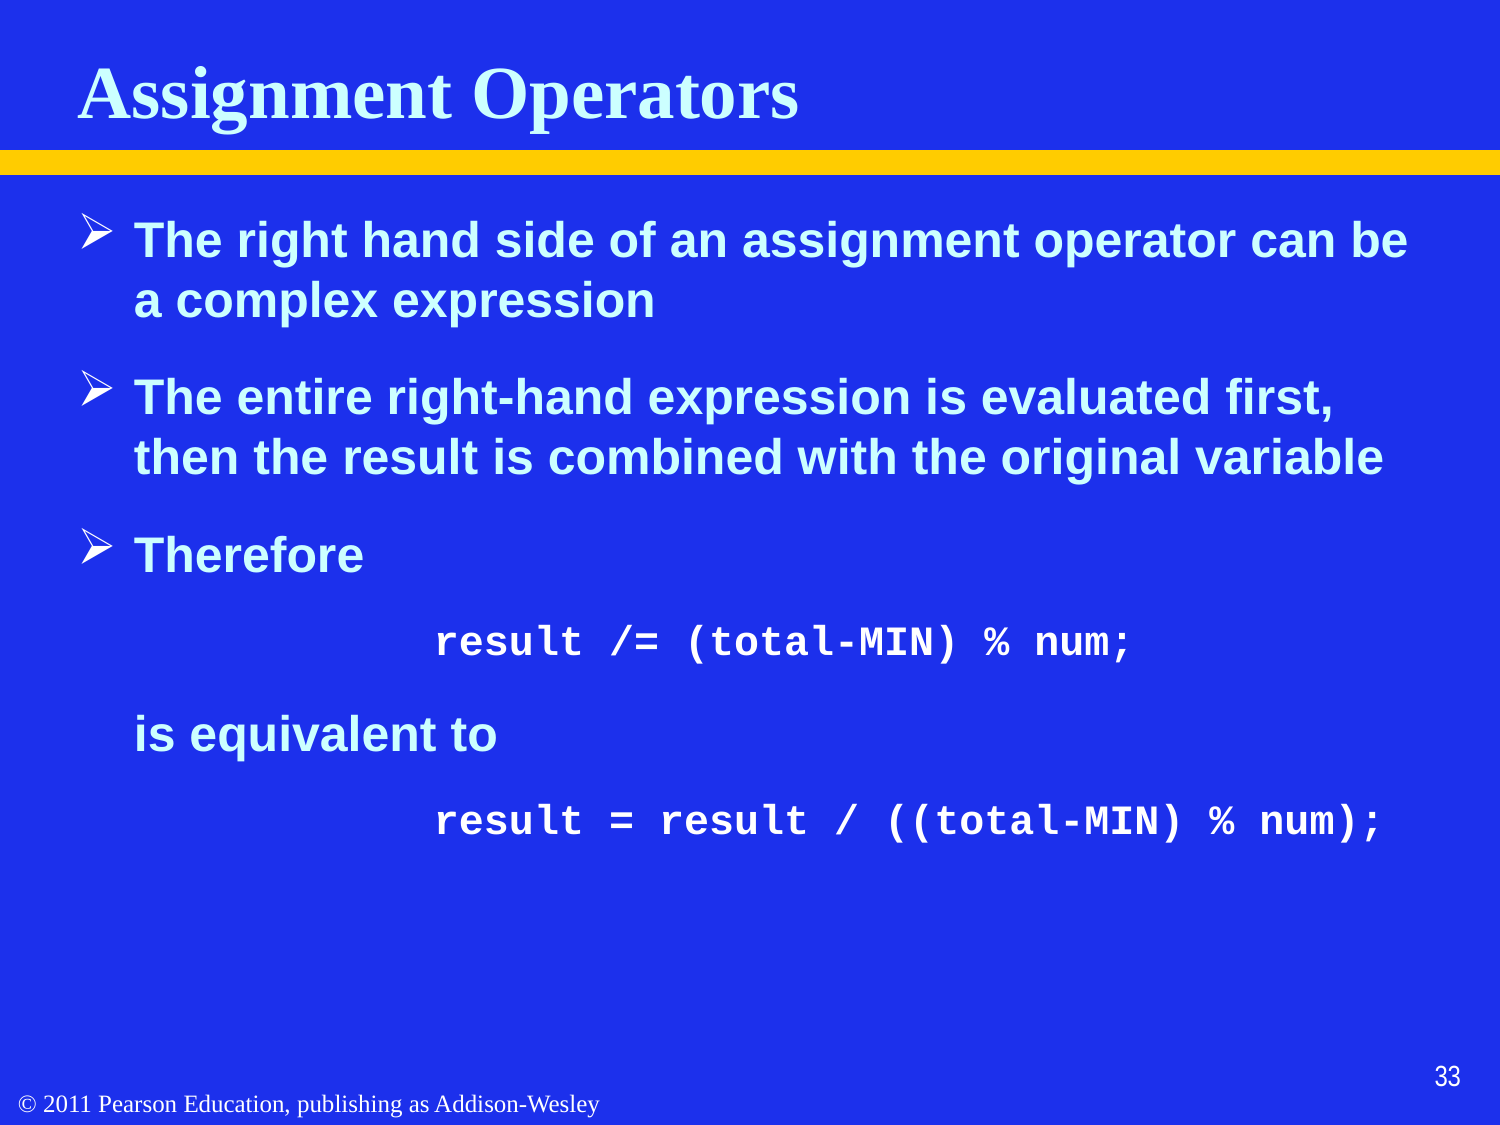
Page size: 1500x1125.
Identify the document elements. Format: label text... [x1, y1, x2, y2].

slide_number 33 [1163, 1024, 1477, 1101]
title Assignment Operators [62, 32, 1346, 146]
list The right hand side of an assignment operator can be a complex expression The entire right-hand expression is evaluated first, then the result is combined with the original variable Therefore result /= (total-MIN) % num; is equivalent to result = result / ((total-MIN) % num); [62, 199, 1426, 1005]
